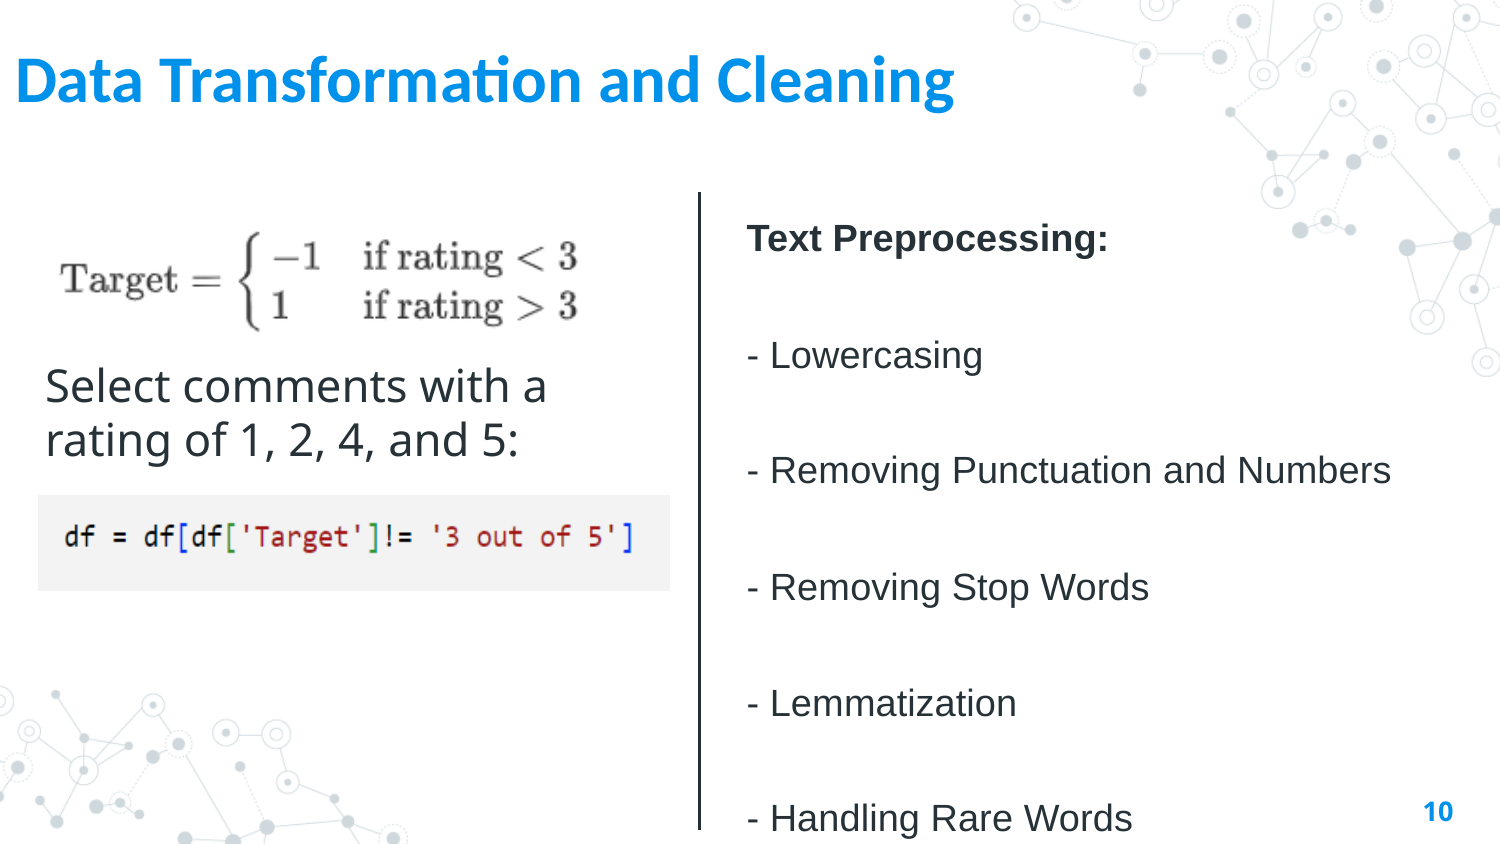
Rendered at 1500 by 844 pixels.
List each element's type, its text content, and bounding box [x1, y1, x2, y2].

text_box Text Preprocessing: - Lowercasing - Removing Punctuation and Numbers - Removing Stop Words - Lemmatization - Handling Rare Words [731, 211, 1500, 844]
text_box Select comments with a rating of 1, 2, 4, and 5: [16, 342, 691, 482]
picture [0, 0, 1500, 211]
picture [0, 161, 731, 844]
text_box Data Transformation and Cleaning [0, 29, 1225, 211]
